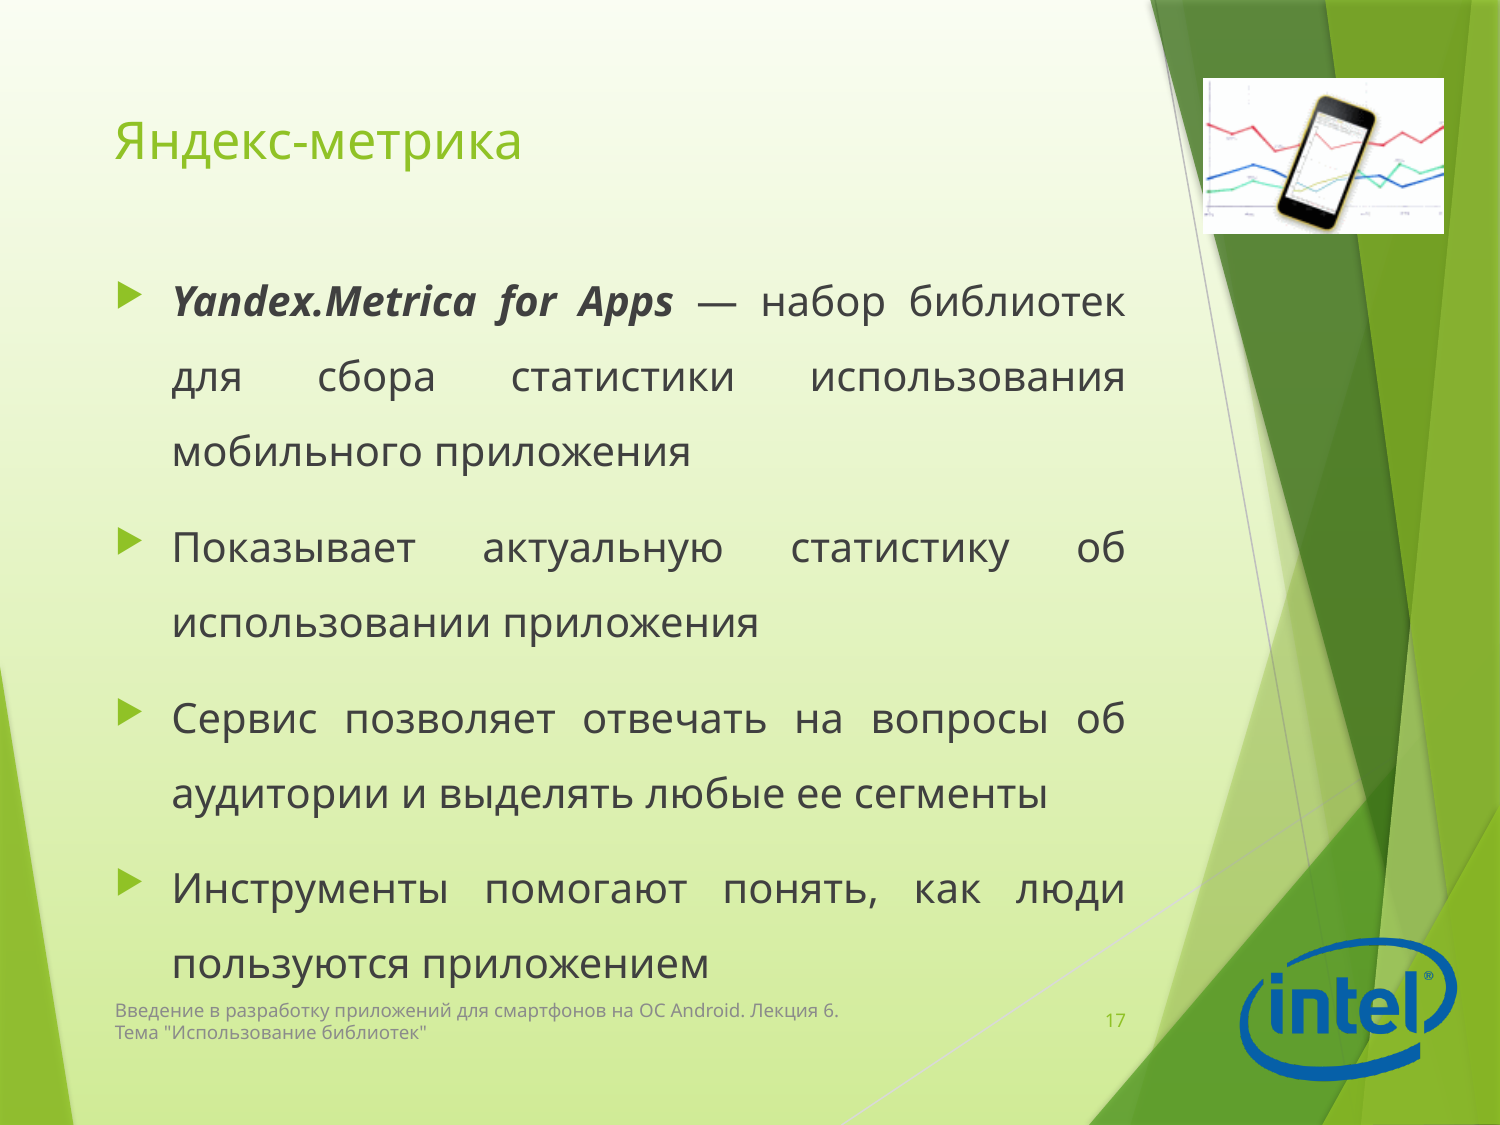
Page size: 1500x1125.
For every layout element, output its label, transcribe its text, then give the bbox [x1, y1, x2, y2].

footer Введение в разработку приложений для смартфонов на ОС Android. Лекция 6. Тема "Использование библиотек" [99, 991, 859, 1051]
picture [1202, 77, 1445, 235]
slide_number 17 [1057, 991, 1142, 1051]
title Яндекс-метрика [99, 99, 1142, 211]
list Yandex.Metrica for Apps — набор библиотек для сбора статистики использования мобильного приложения Показывает актуальную статистику об использовании приложения Сервис позволяет отвечать на вопросы об аудитории и выделять любые ее сегменты Инструменты помогают понять, как люди пользуются приложением [99, 246, 1142, 991]
picture [1195, 893, 1500, 1125]
